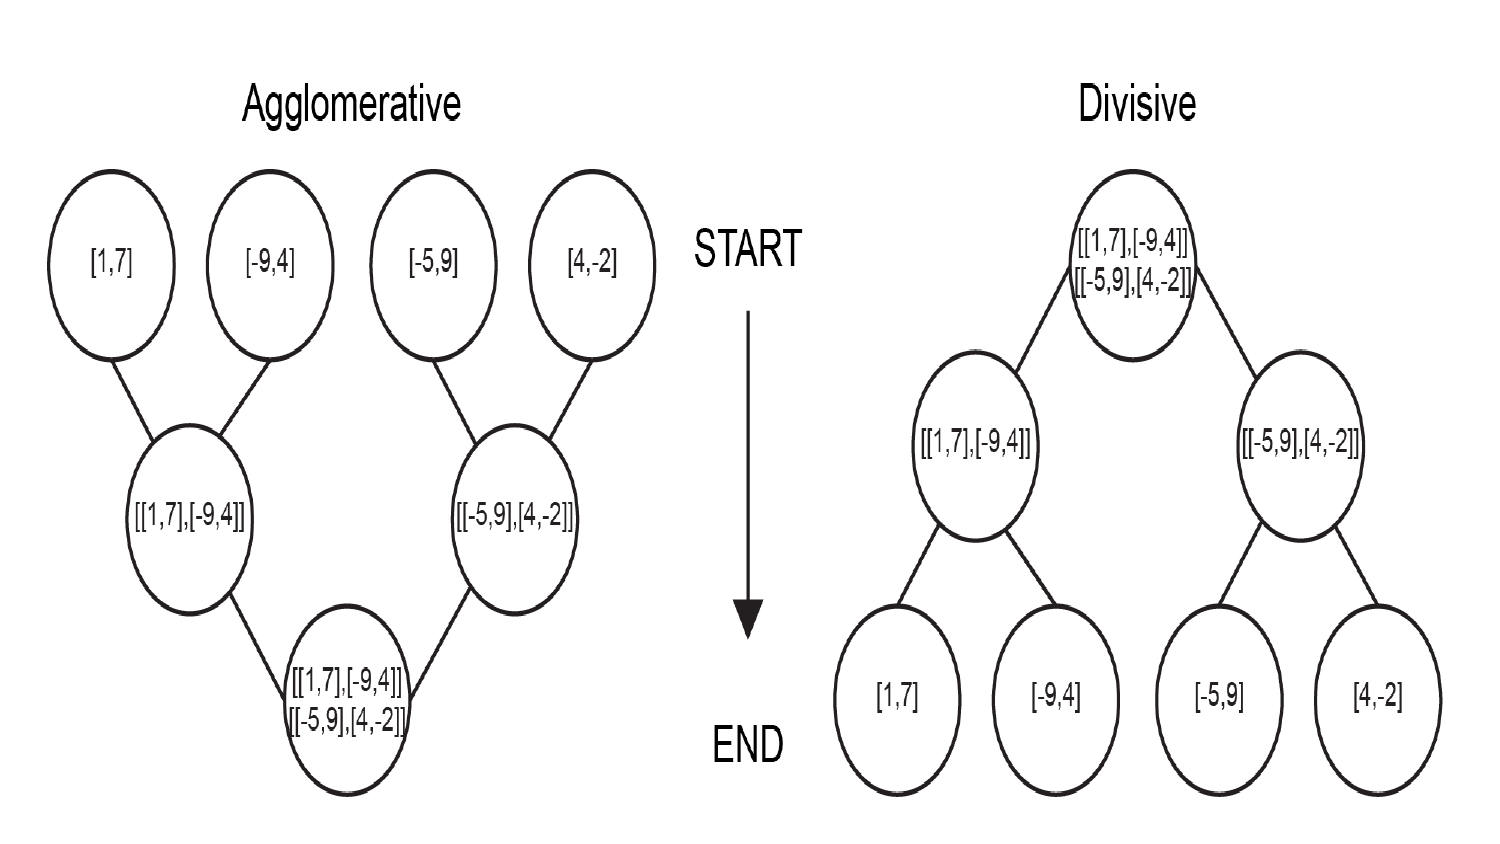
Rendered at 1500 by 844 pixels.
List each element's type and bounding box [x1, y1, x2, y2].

picture [38, 67, 1450, 810]
